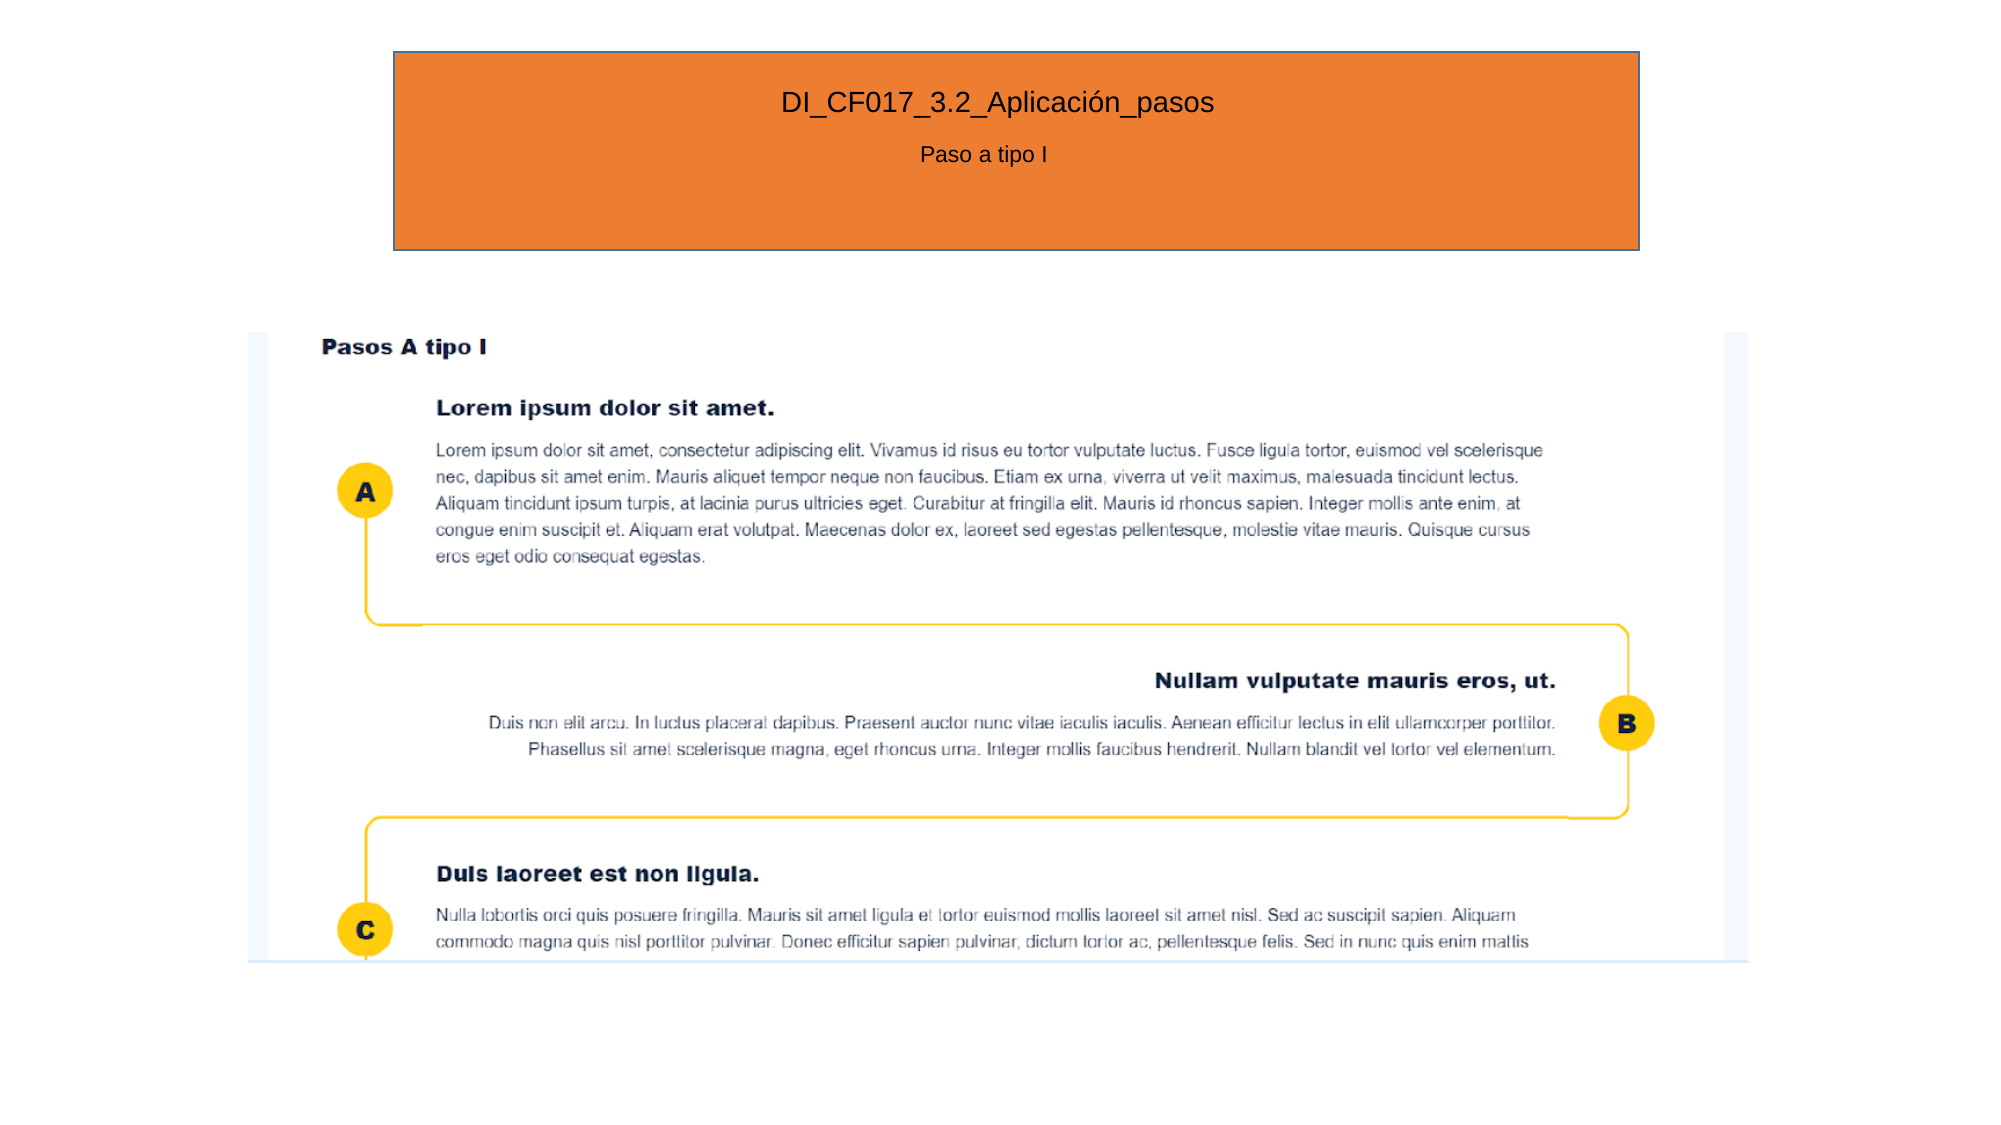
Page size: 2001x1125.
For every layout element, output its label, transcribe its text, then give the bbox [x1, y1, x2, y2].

text_box [394, 51, 1640, 251]
text_box DI_CF017_3.2_Aplicación_pasos [765, 75, 1232, 126]
text_box Paso a tipo I [904, 125, 1502, 177]
picture [248, 332, 1749, 963]
